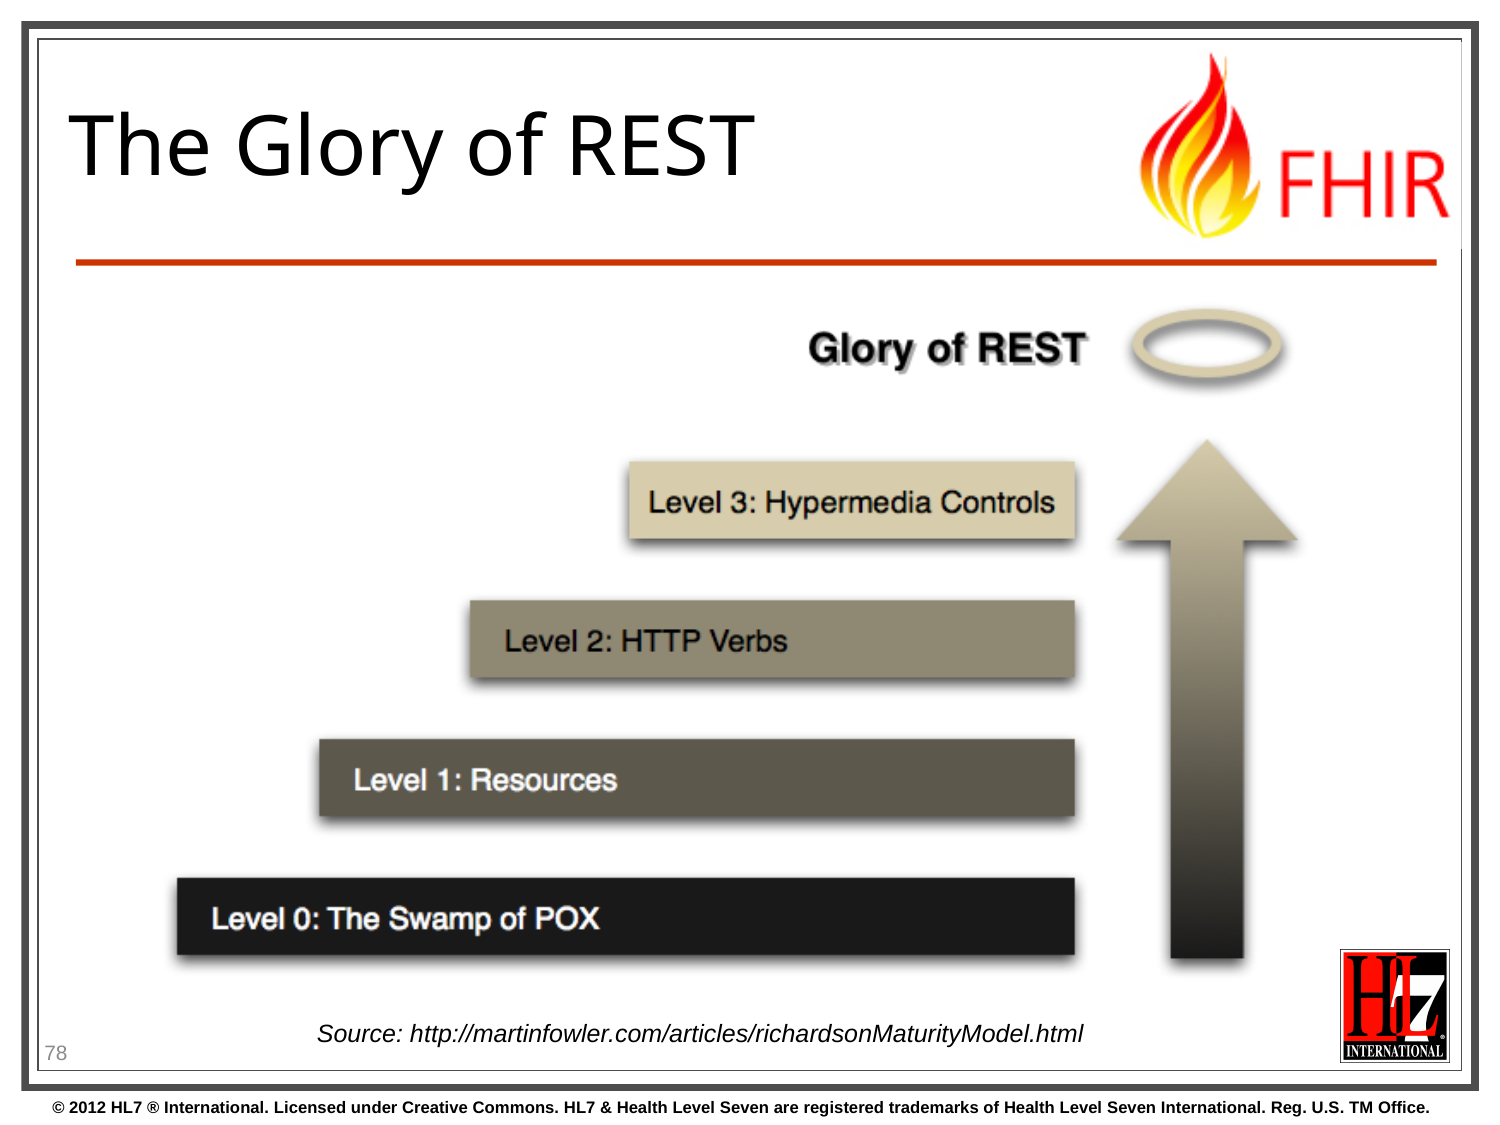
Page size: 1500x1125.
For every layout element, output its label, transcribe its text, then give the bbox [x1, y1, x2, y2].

slide_number 78 [29, 1034, 148, 1071]
picture [162, 299, 1315, 982]
picture [1128, 42, 1462, 249]
title The Glory of REST [53, 54, 1128, 249]
text_box Source: http://martinfowler.com/articles/richardsonMaturityModel.html [302, 1010, 1100, 1055]
picture [1340, 949, 1450, 1063]
